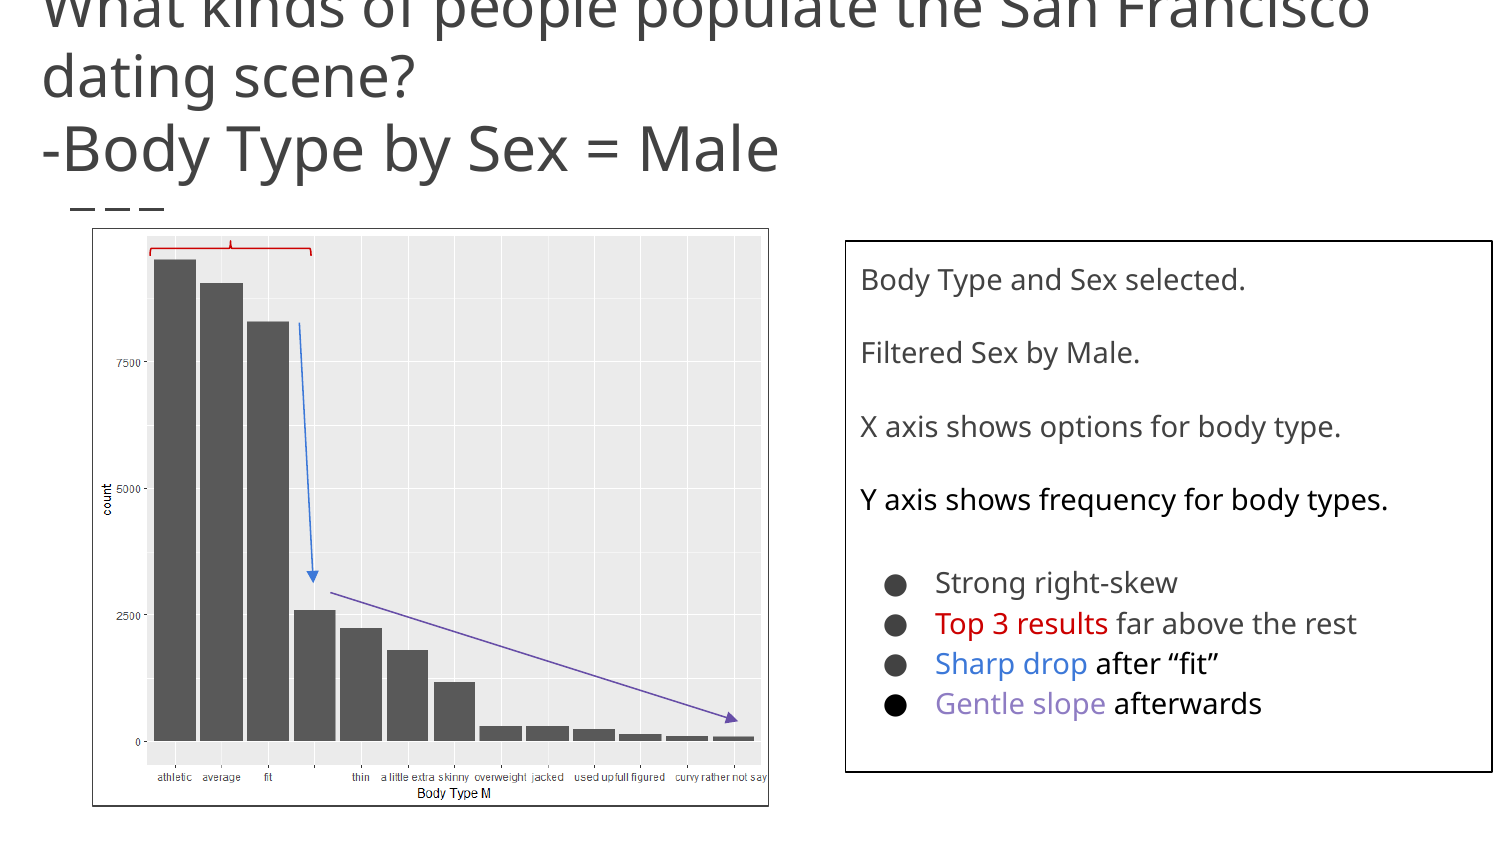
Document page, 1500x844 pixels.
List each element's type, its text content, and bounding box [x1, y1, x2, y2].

title What kinds of people populate the San Francisco dating scene? -Body Type by Sex = Male [26, 7, 1500, 199]
picture [92, 229, 769, 806]
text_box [299, 322, 314, 584]
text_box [330, 592, 739, 722]
list Body Type and Sex selected. Filtered Sex by Male. X axis shows options for body type. Y axis shows frequency for body types. [845, 240, 1493, 544]
list Strong right-skew Top 3 results far above the rest Sharp drop after “fit” Gentle slope afterwards [844, 544, 1493, 770]
